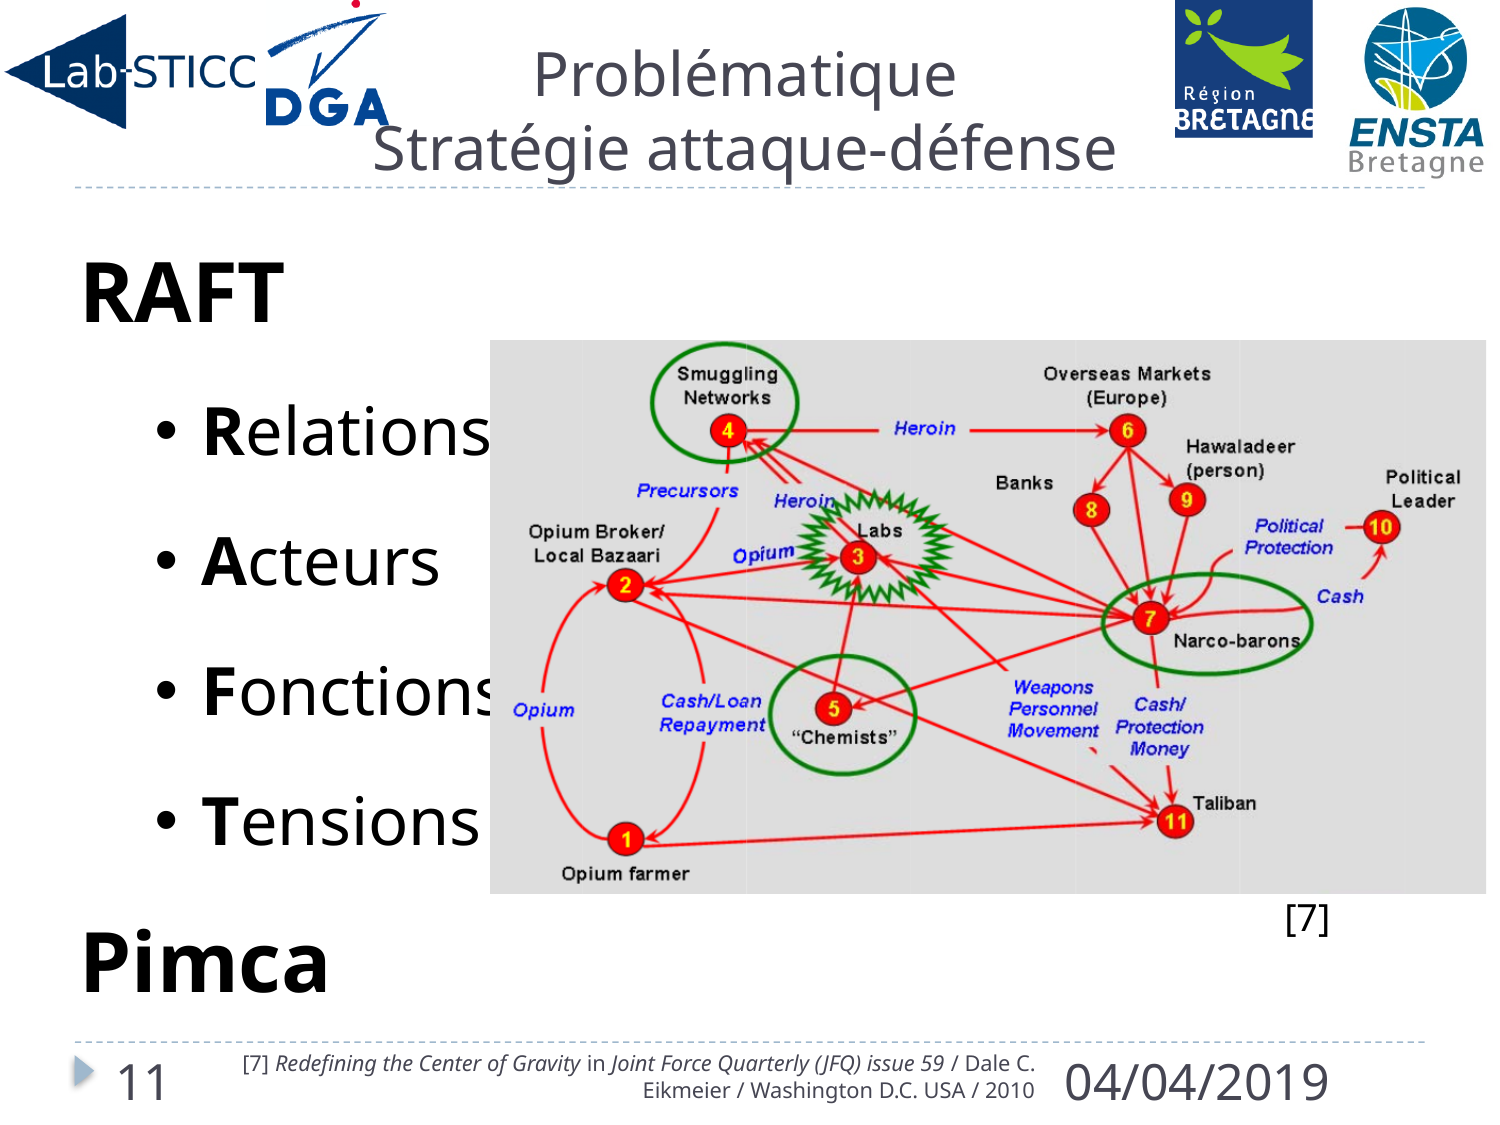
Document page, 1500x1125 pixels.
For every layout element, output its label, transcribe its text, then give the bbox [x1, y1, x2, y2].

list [4, 13, 255, 129]
footer [7] Redefining the Center of Gravity in Joint Force Quarterly (JFQ) issue 59 / Dale C. Eikmeier / Washington D.C. USA / 2010 [426, 1042, 1051, 1103]
picture [1339, 0, 1493, 185]
picture [1174, 0, 1313, 138]
text_box RAFT Relations Acteurs Fonctions Tensions Pimca [64, 231, 1459, 1017]
picture [489, 340, 1487, 894]
picture [266, 0, 389, 126]
title Problématique Stratégie attaque-défense [70, 27, 1333, 190]
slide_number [1051, 1042, 1426, 1103]
slide_number 11 [100, 1042, 426, 1103]
text_box [7] [1269, 906, 1388, 947]
